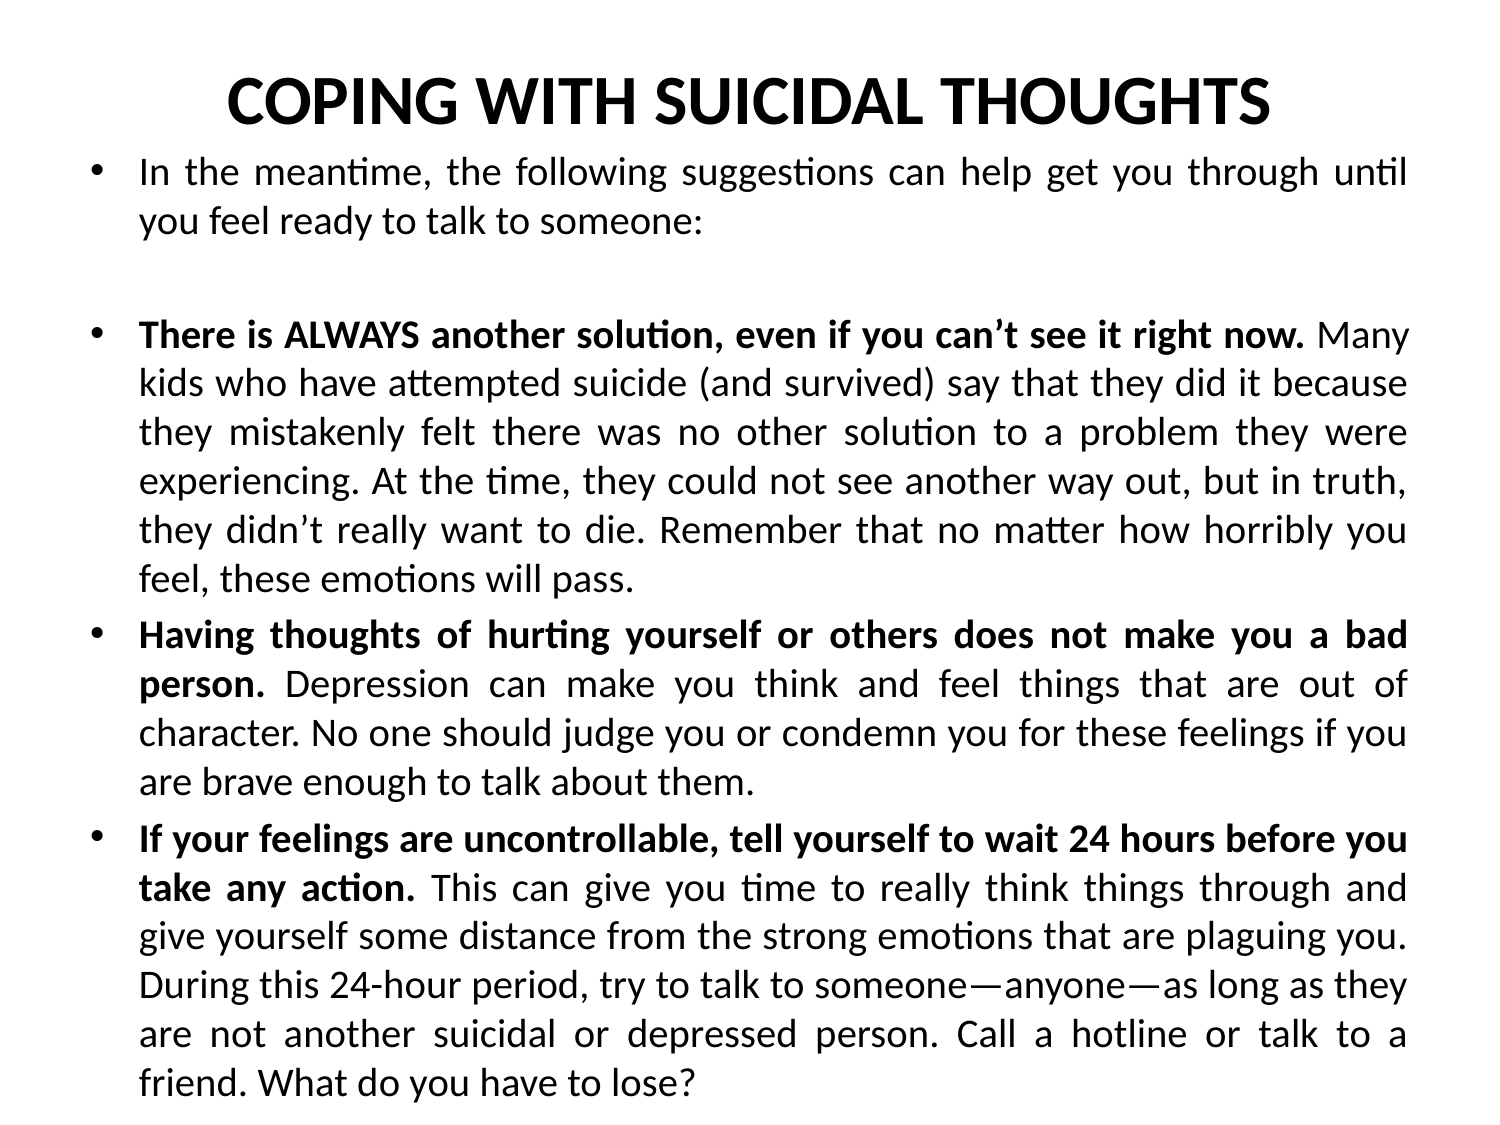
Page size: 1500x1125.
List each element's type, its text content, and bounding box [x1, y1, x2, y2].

list In the meantime, the following suggestions can help get you through until you feel ready to talk to someone: There is ALWAYS another solution, even if you can’t see it right now. Many kids who have attempted suicide (and survived) say that they did it because they mistakenly felt there was no other solution to a problem they were experiencing. At the time, they could not see another way out, but in truth, they didn’t really want to die. Remember that no matter how horribly you feel, these emotions will pass. Having thoughts of hurting yourself or others does not make you a bad person. Depression can make you think and feel things that are out of character. No one should judge you or condemn you for these feelings if you are brave enough to talk about them. If your feelings are uncontrollable, tell yourself to wait 24 hours before you take any action. This can give you time to really think things through and give yourself some distance from the strong emotions that are plaguing you. During this 24-hour period, try to talk to someone—anyone—as long as they are not another suicidal or depressed person. Call a hotline or talk to a friend. What do you have to lose? [75, 137, 1425, 1125]
title COPING WITH SUICIDAL THOUGHTS [75, 45, 1425, 137]
